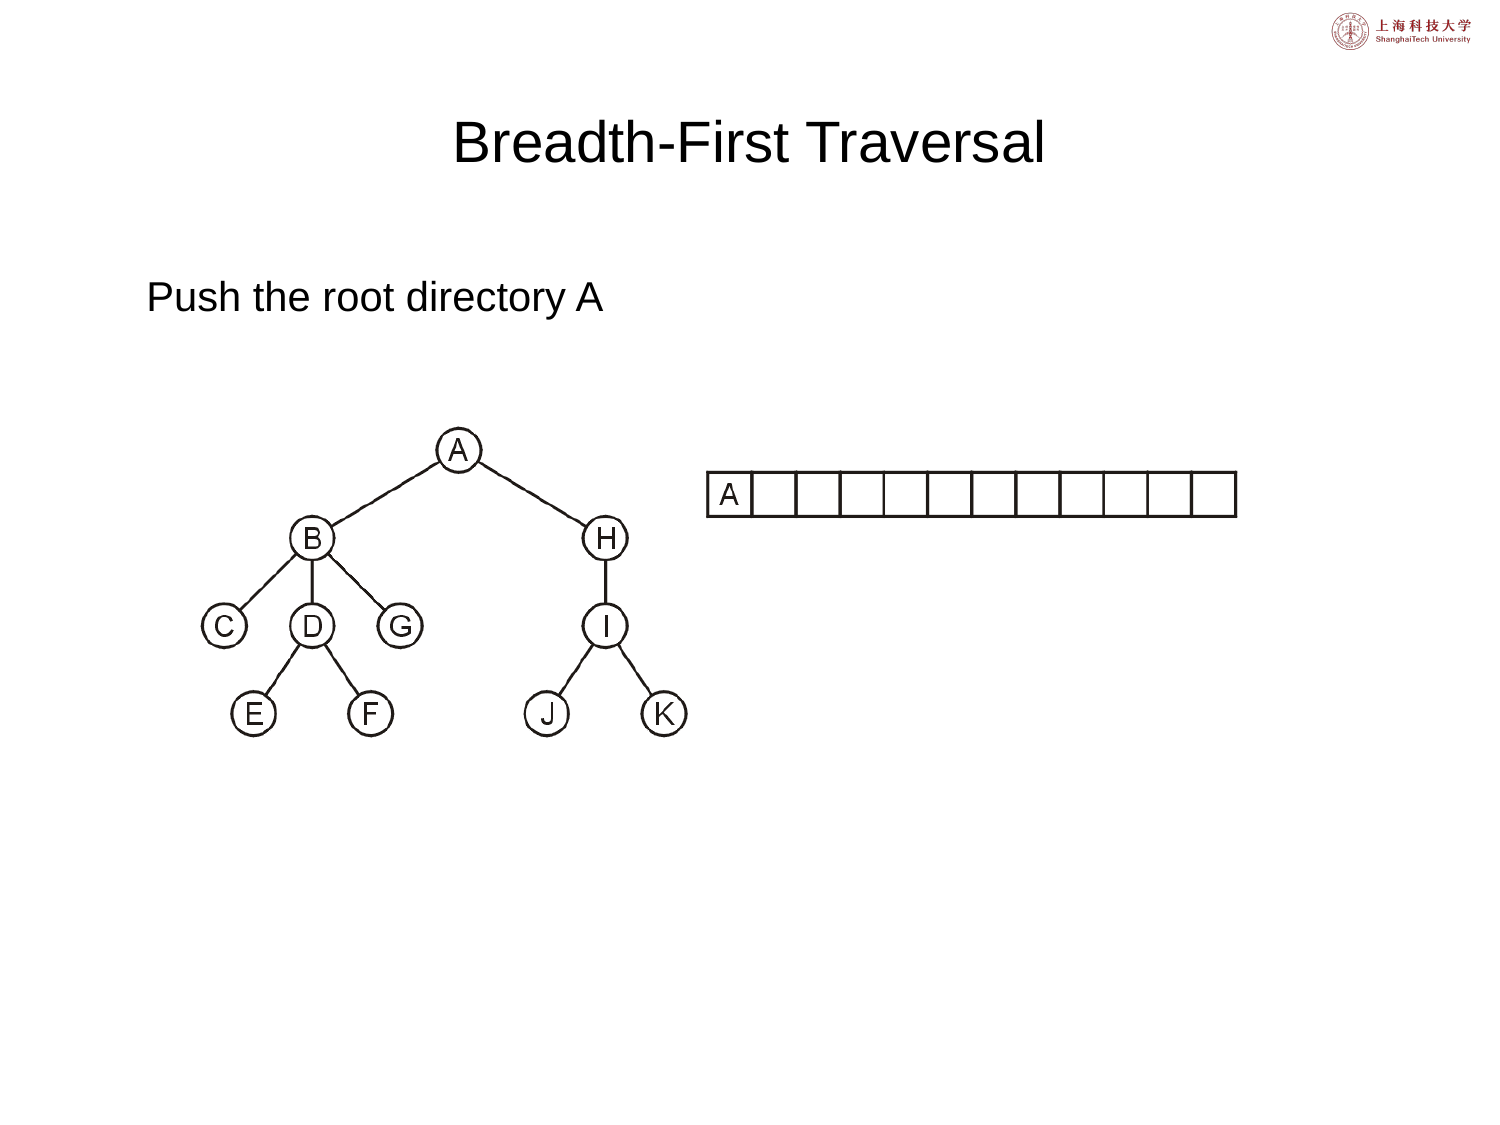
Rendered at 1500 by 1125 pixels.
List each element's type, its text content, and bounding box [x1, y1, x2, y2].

title Breadth-First Traversal [74, 44, 1426, 233]
picture [194, 420, 1243, 744]
list Push the root directory A [74, 262, 1426, 1006]
picture [1327, 0, 1478, 109]
